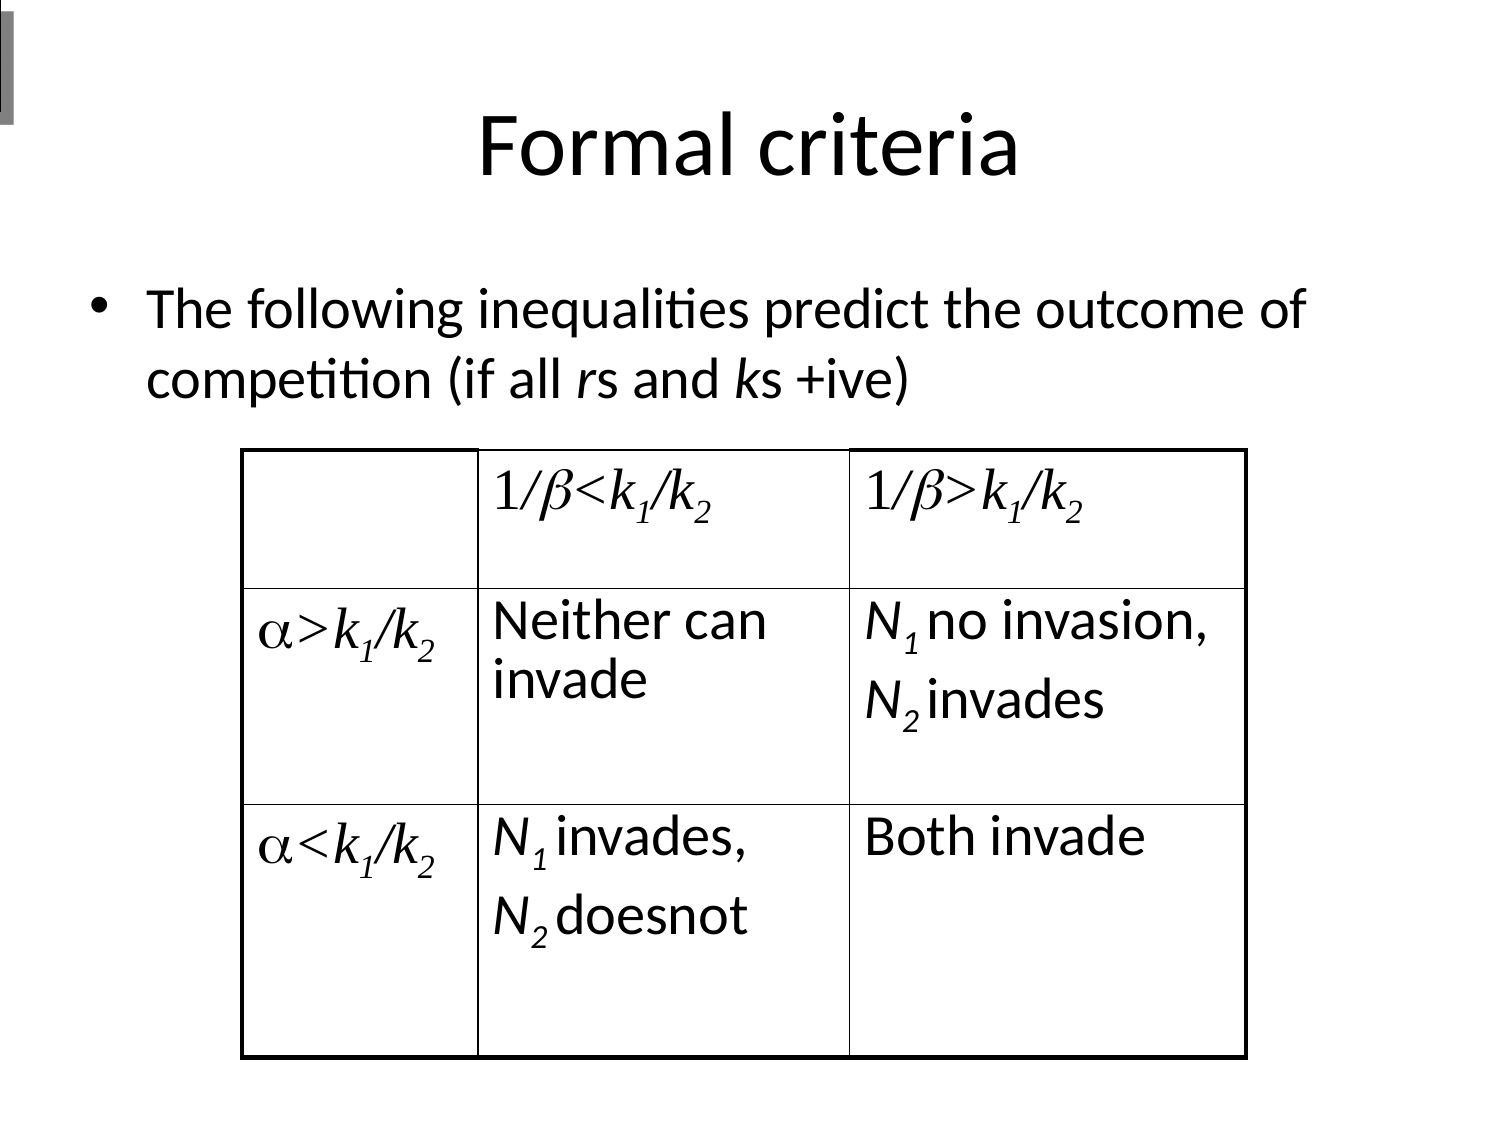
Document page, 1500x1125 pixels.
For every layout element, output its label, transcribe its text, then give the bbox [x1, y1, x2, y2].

text_box The following inequalities predict the outcome of competition (if all rs and ks +ive) [75, 262, 1436, 1005]
text_box Formal criteria [75, 45, 1425, 233]
table_cell a>k1/k2 [244, 589, 477, 804]
table_cell N1 no invasion, N2 invades [850, 589, 1244, 804]
table_cell Both invade [850, 805, 1244, 1055]
table_cell Neither can invade [479, 589, 849, 804]
table_header 1/b<k1/k2 [479, 451, 849, 588]
table_header 1/b>k1/k2 [850, 452, 1244, 588]
table_cell a<k1/k2 [244, 805, 477, 1055]
table_cell N1 invades, N2 doesnot [479, 805, 849, 1055]
table_header [244, 452, 477, 588]
